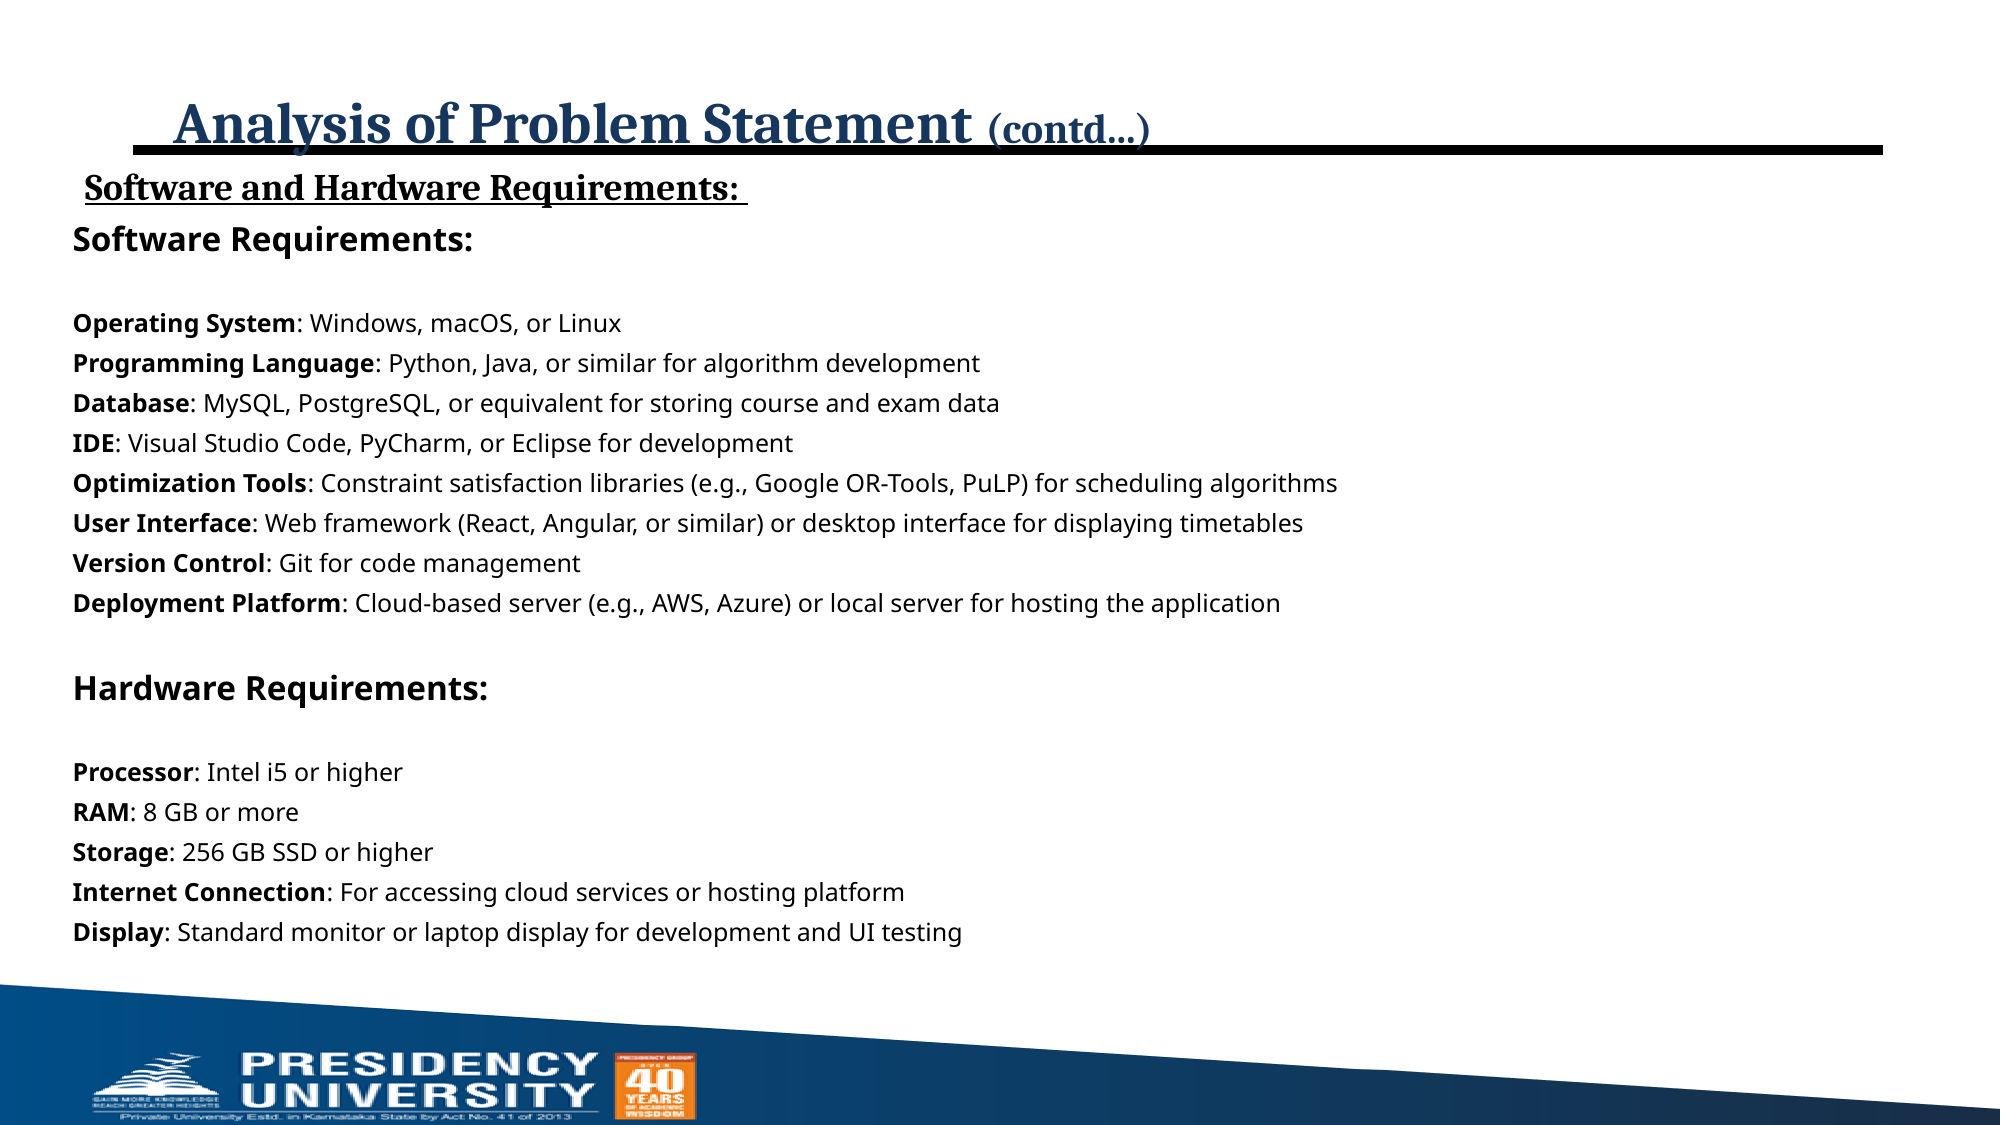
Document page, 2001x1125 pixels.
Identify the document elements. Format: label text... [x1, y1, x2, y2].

list Software and Hardware Requirements: Software Requirements: Operating System: Windows, macOS, or Linux Programming Language: Python, Java, or similar for algorithm development Database: MySQL, PostgreSQL, or equivalent for storing course and exam data IDE: Visual Studio Code, PyCharm, or Eclipse for development Optimization Tools: Constraint satisfaction libraries (e.g., Google OR-Tools, PuLP) for scheduling algorithms User Interface: Web framework (React, Angular, or similar) or desktop interface for displaying timetables Version Control: Git for code management Deployment Platform: Cloud-based server (e.g., AWS, Azure) or local server for hosting the application Hardware Requirements: Processor: Intel i5 or higher RAM: 8 GB or more Storage: 256 GB SSD or higher Internet Connection: For accessing cloud services or hosting platform Display: Standard monitor or laptop display for development and UI testing [45, 110, 1884, 1066]
picture [0, 982, 2000, 1125]
title Analysis of Problem Statement (contd...) [133, 45, 1884, 110]
